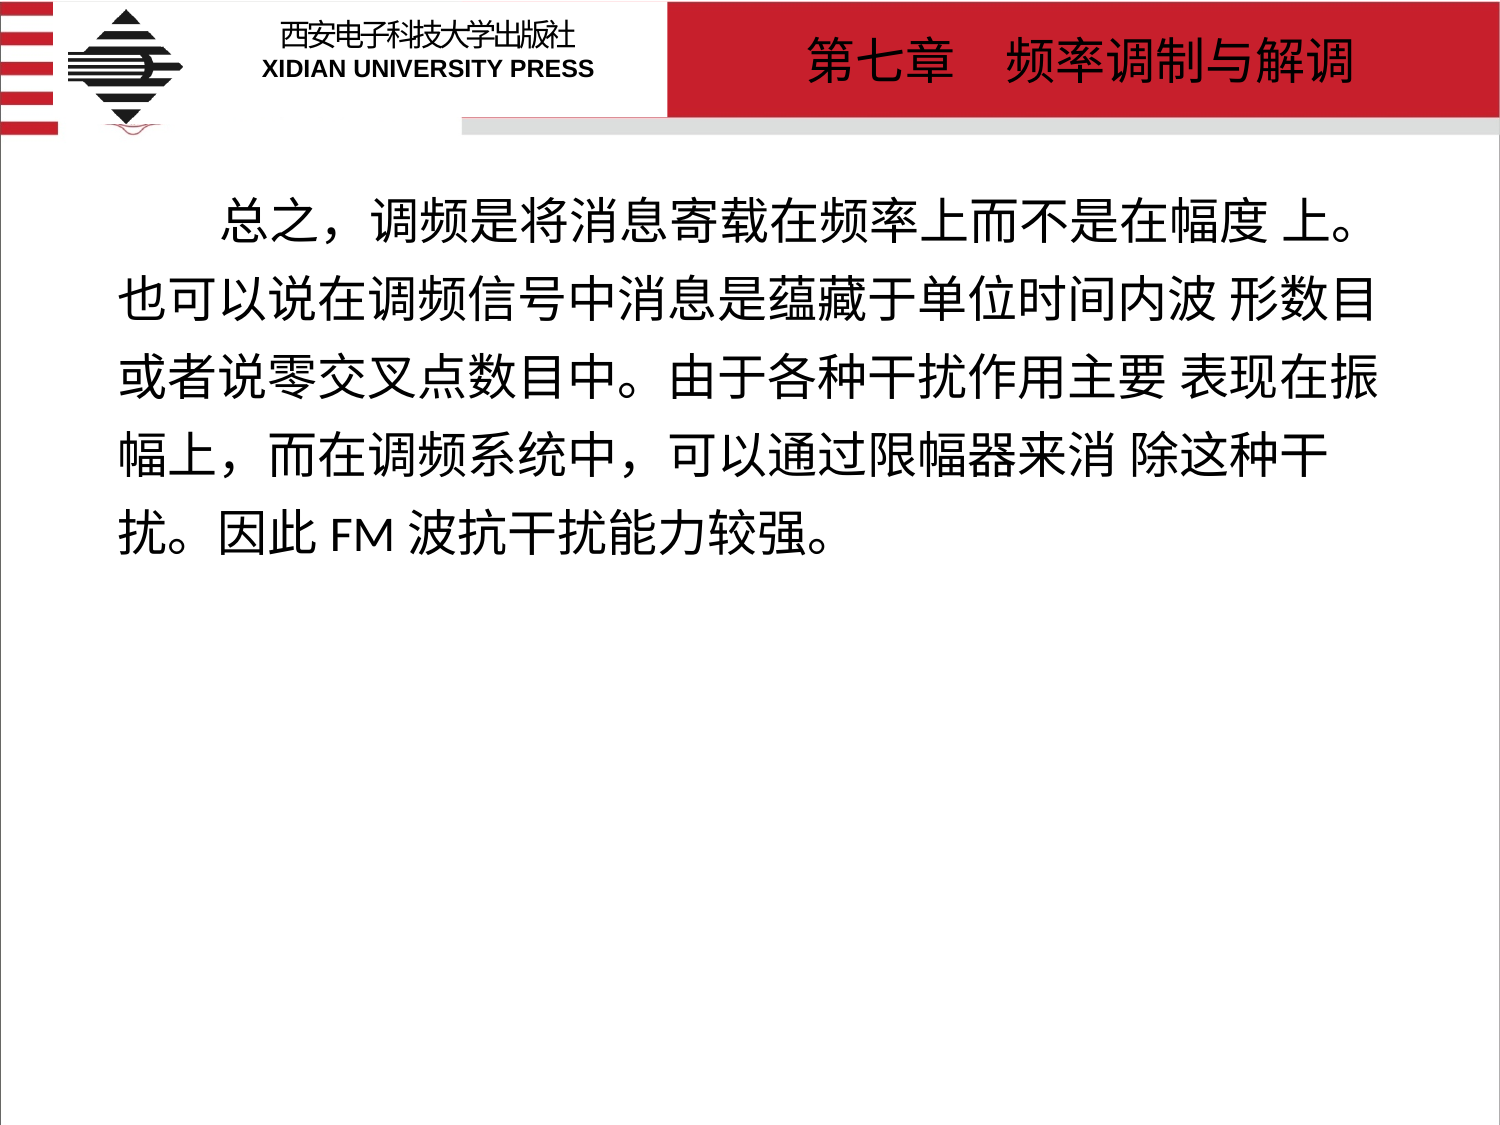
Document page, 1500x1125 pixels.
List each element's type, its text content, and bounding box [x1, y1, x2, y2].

picture [0, 1, 1500, 1125]
title 总之，调频是将消息寄载在频率上而不是在幅度 上。也可以说在调频信号中消息是蕴藏于单位时间内波 形数目或者说零交叉点数目中。由于各种干扰作用主要 表现在振幅上，而在调频系统中，可以通过限幅器来消 除这种干扰。因此FM波抗干扰能力较强。 [103, 163, 1397, 1019]
